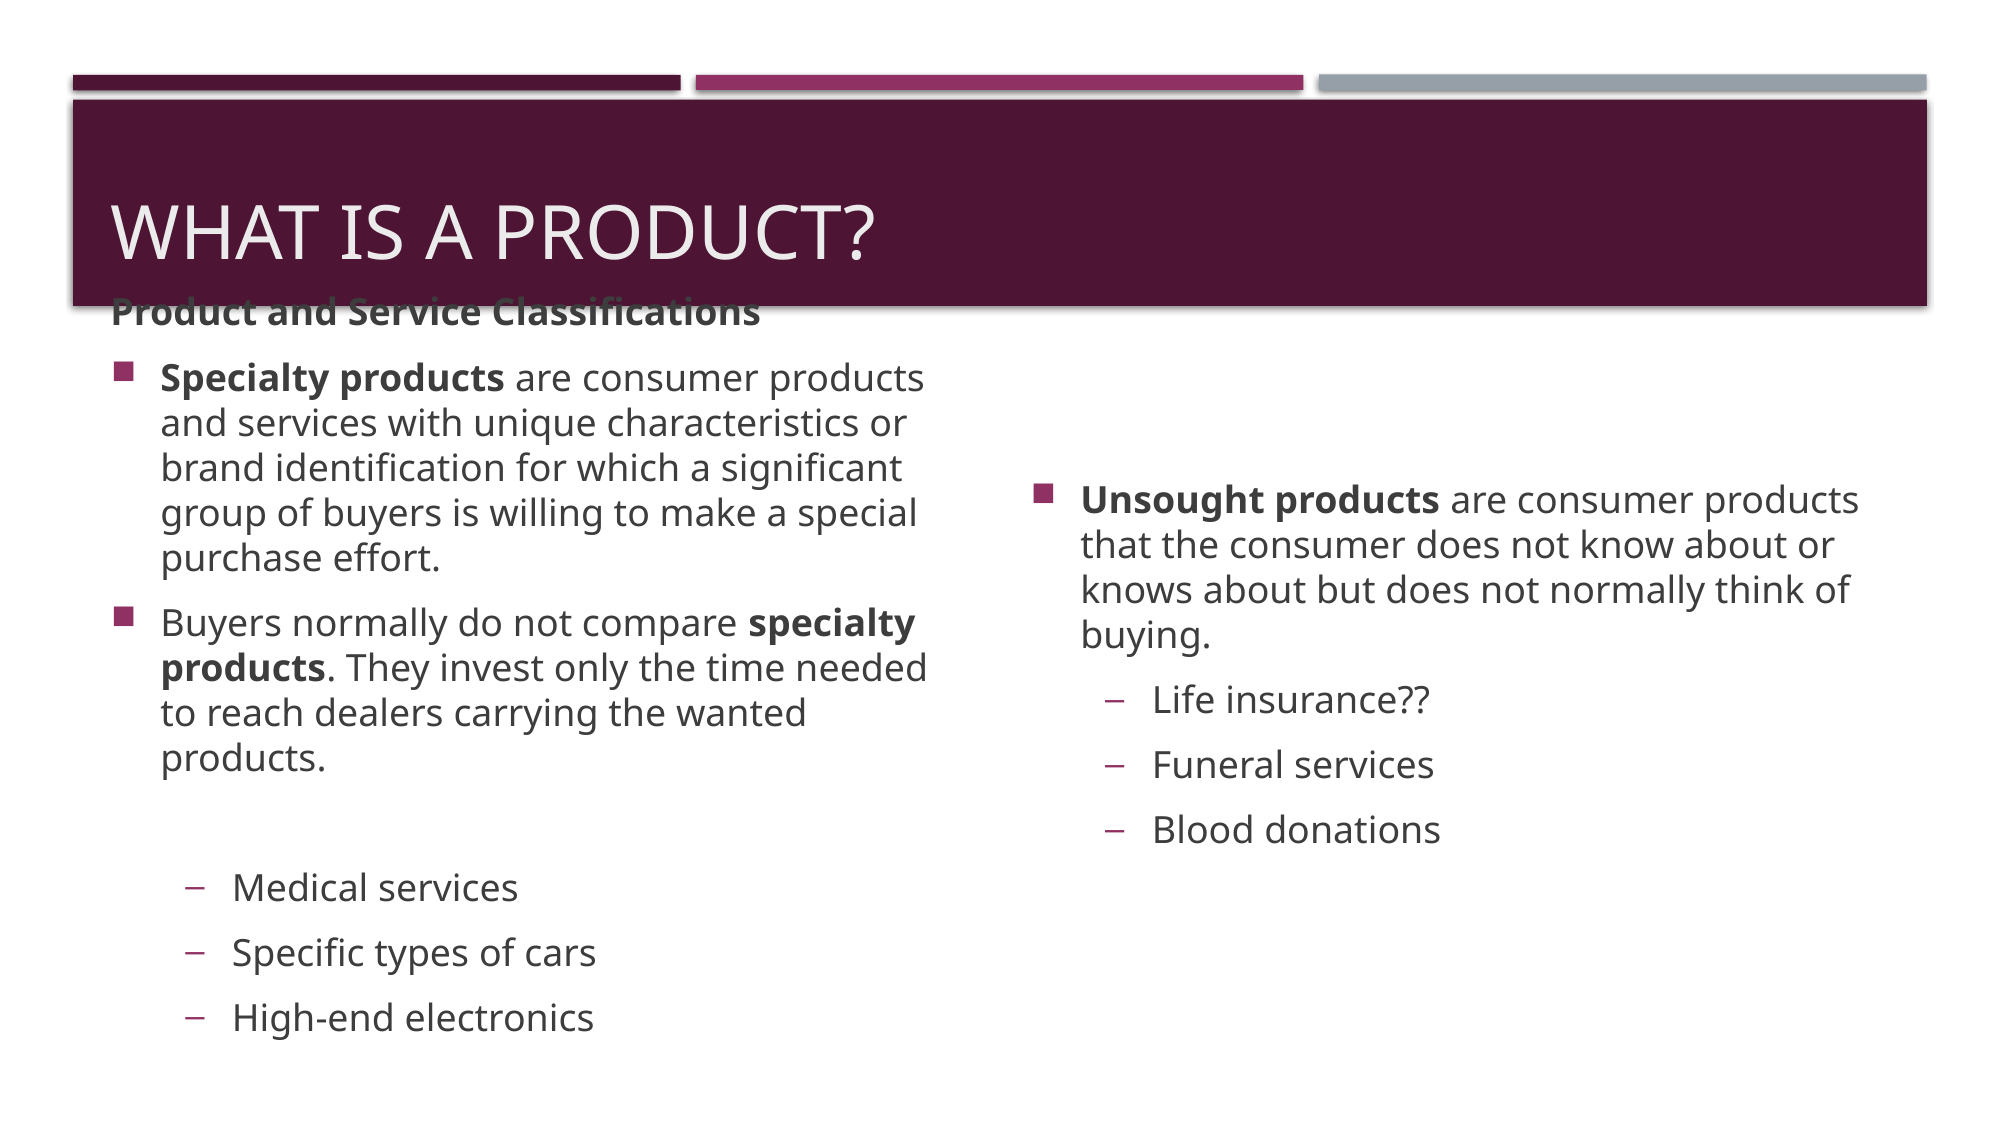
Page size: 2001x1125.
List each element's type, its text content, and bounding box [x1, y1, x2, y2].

list Unsought products are consumer products that the consumer does not know about or knows about but does not normally think of buying. Life insurance?? Funeral services Blood donations [1015, 365, 1905, 962]
title What Is a Product? [95, 119, 1905, 282]
list Product and Service Classifications Specialty products are consumer products and services with unique characteristics or brand identification for which a significant group of buyers is willing to make a special purchase effort. Buyers normally do not compare specialty products. They invest only the time needed to reach dealers carrying the wanted products. Medical services Specific types of cars High-end electronics [95, 365, 985, 962]
